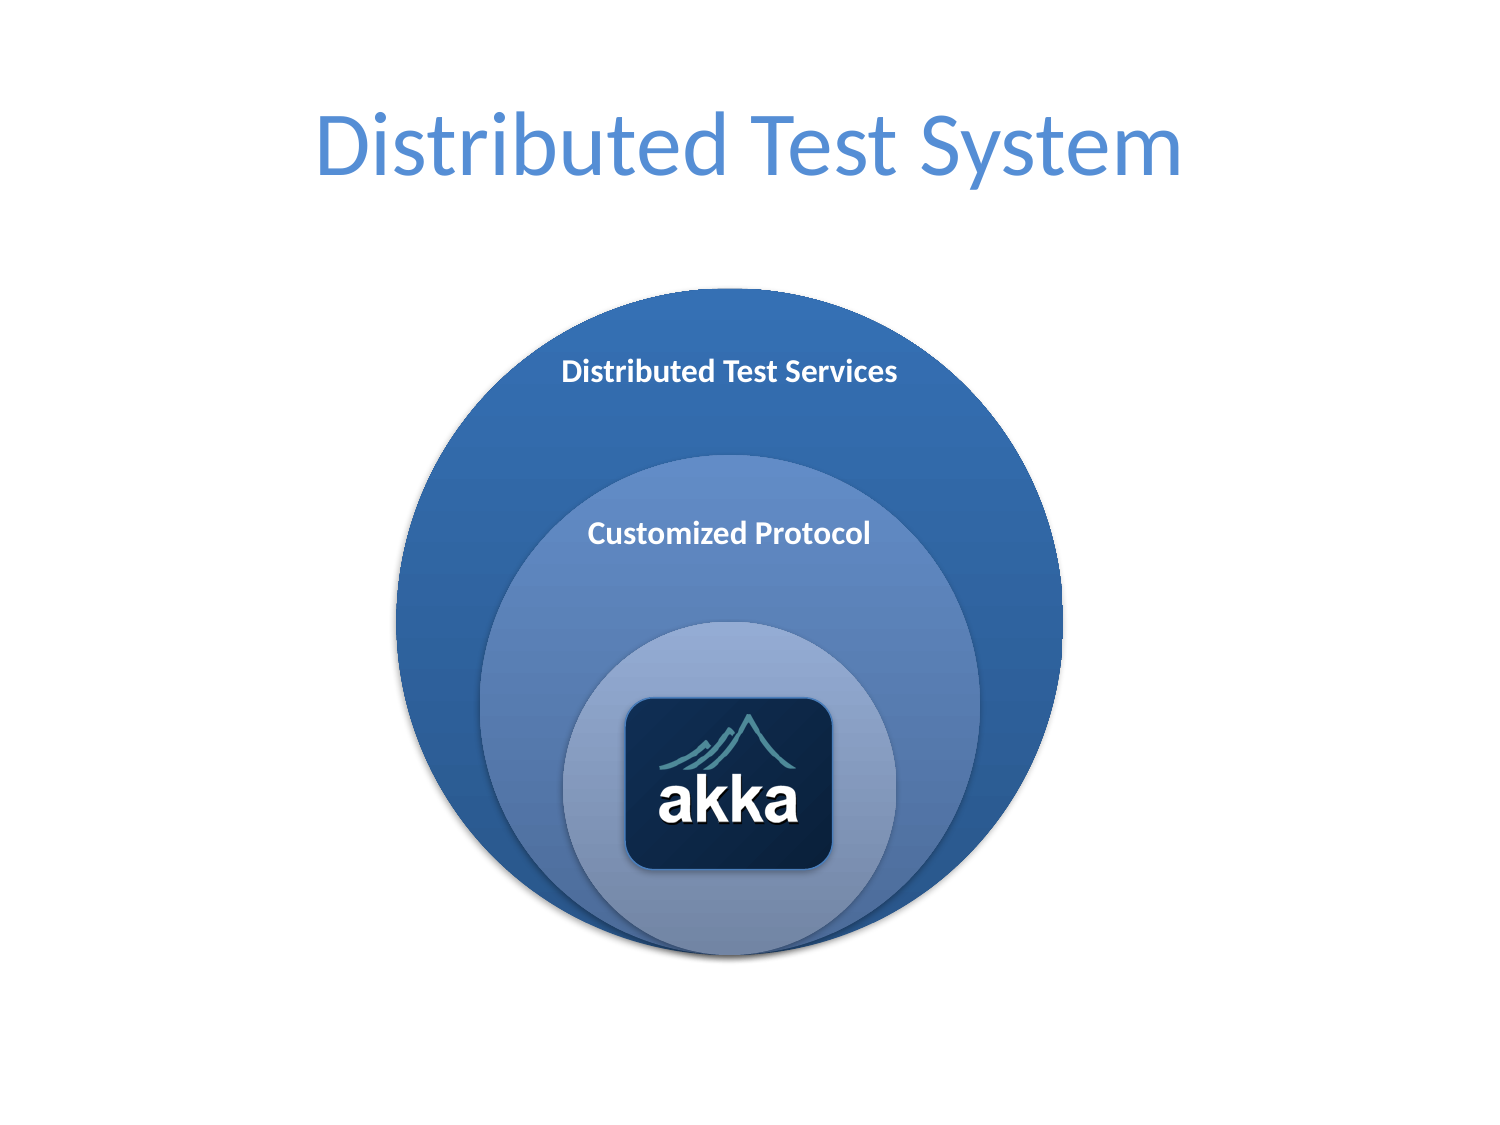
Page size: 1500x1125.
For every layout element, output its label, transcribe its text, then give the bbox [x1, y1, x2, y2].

title Distributed Test System [75, 45, 1425, 233]
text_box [229, 288, 1231, 956]
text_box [624, 697, 833, 870]
